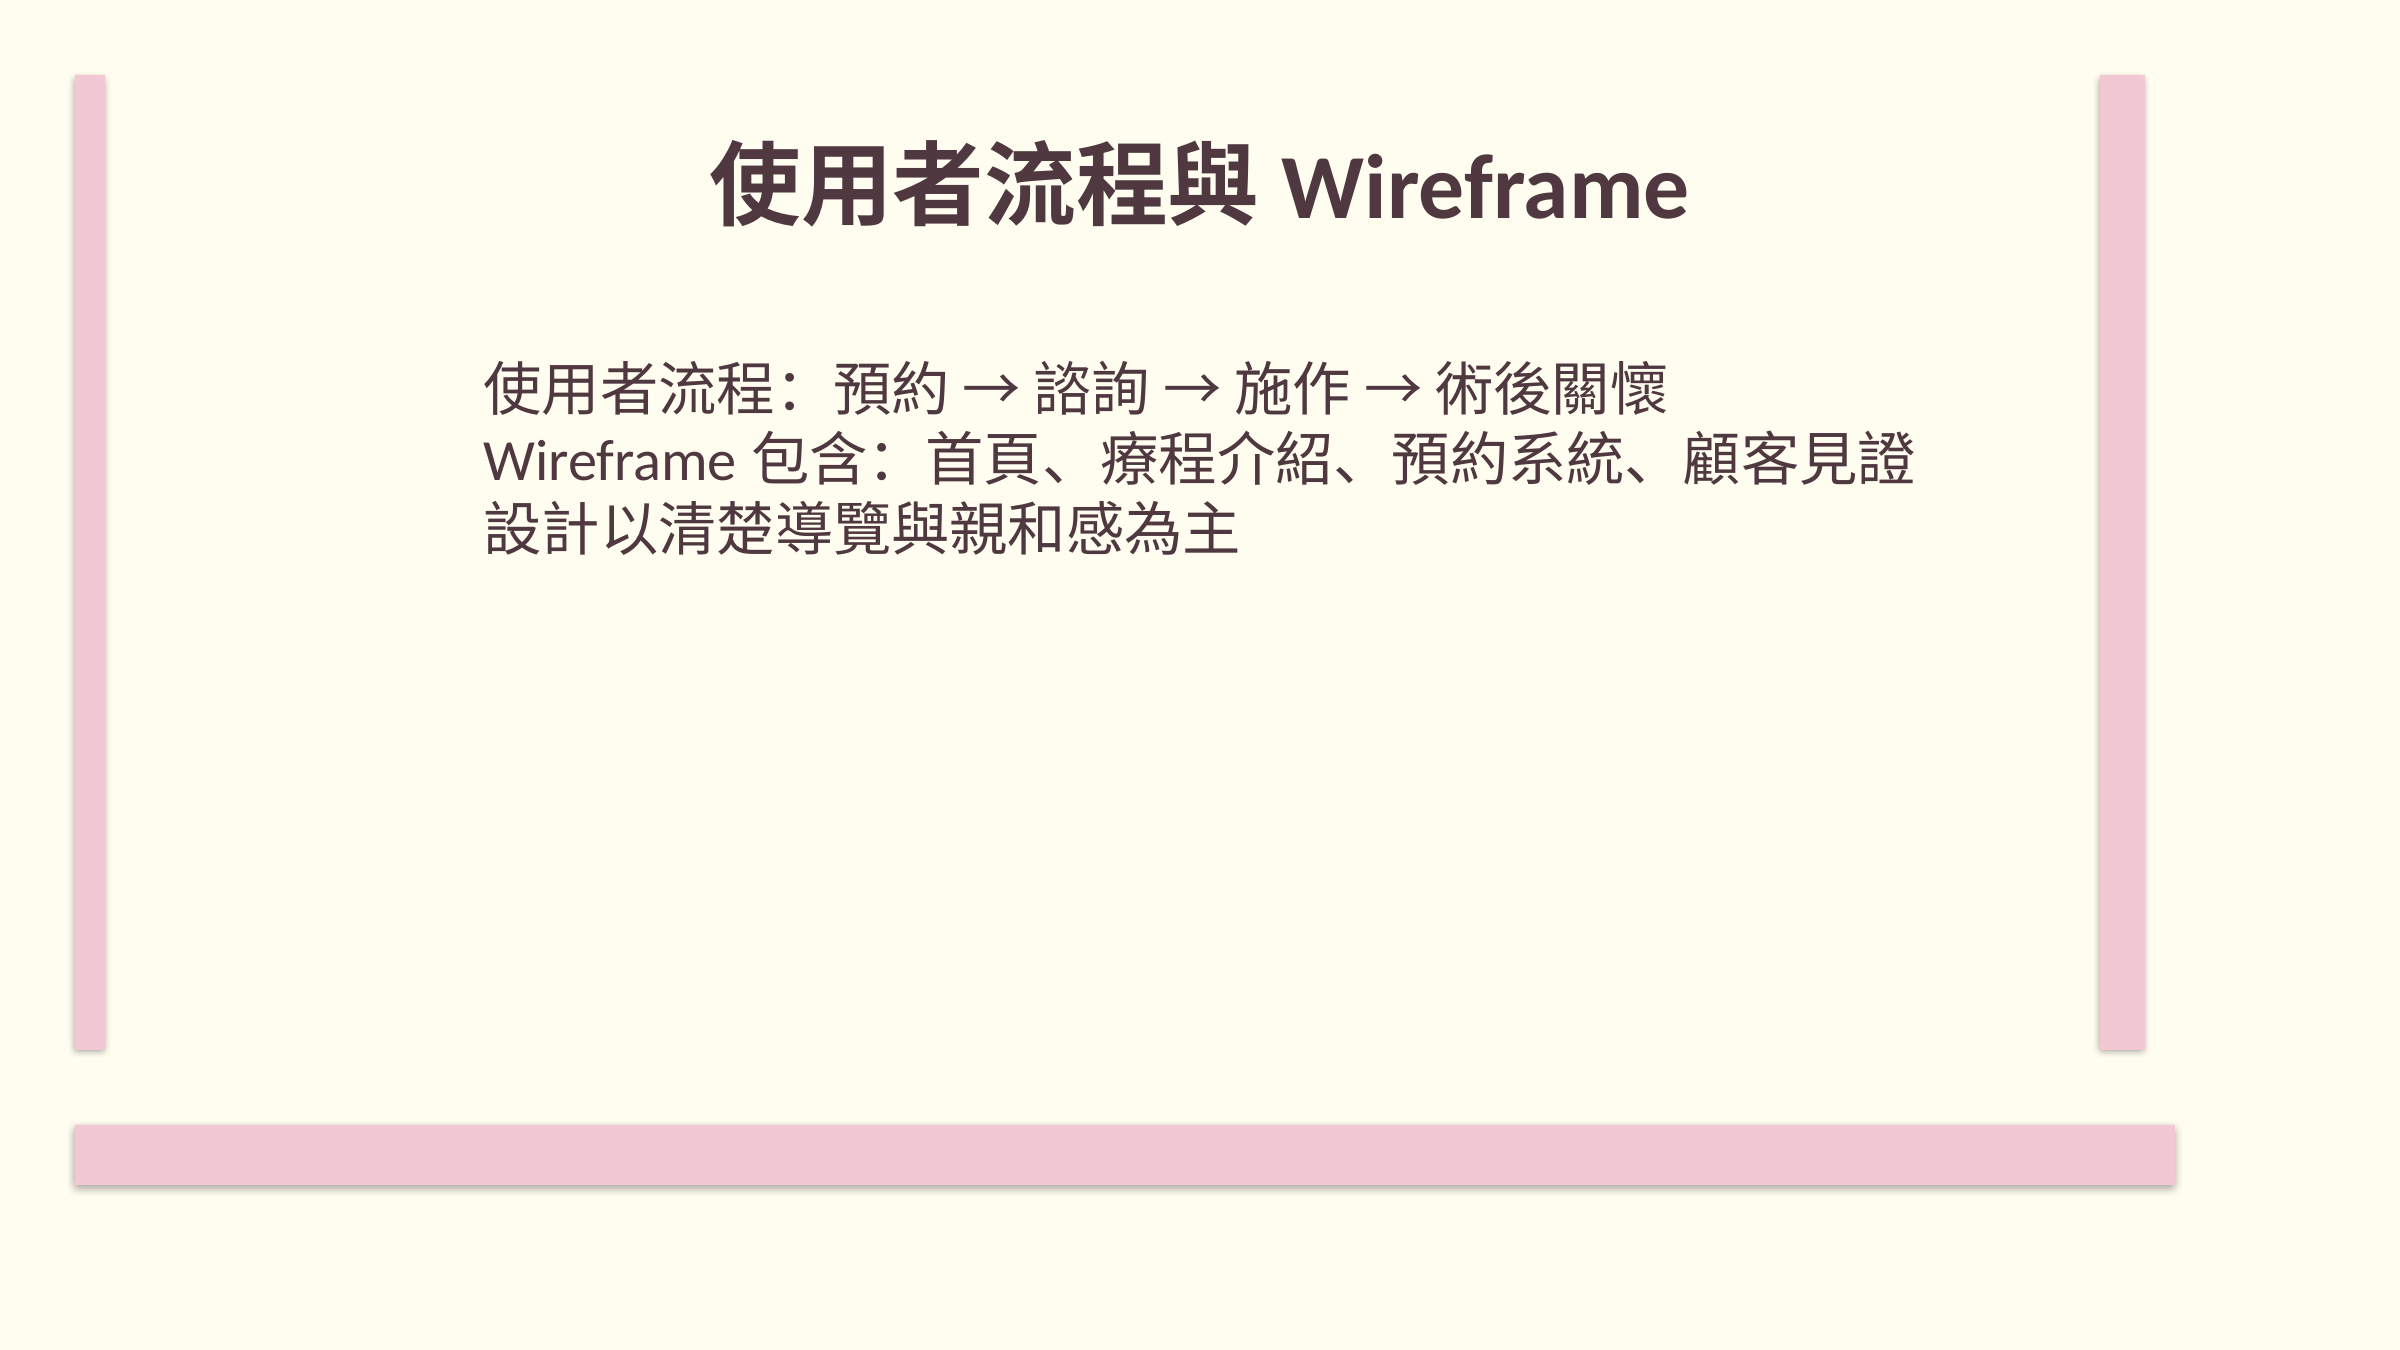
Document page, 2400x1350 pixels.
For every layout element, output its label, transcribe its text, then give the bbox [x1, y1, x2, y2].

text_box [74, 74, 106, 1051]
text_box [2099, 74, 2146, 1051]
text_box [74, 1124, 2176, 1186]
text_box 使用者流程：預約 → 諮詢 → 施作 → 術後關懷 Wireframe包含：首頁、療程介紹、預約系統、顧客見證 設計以清楚導覽與親和感為主 [468, 300, 1931, 570]
text_box 使用者流程與Wireframe [694, 74, 1706, 245]
